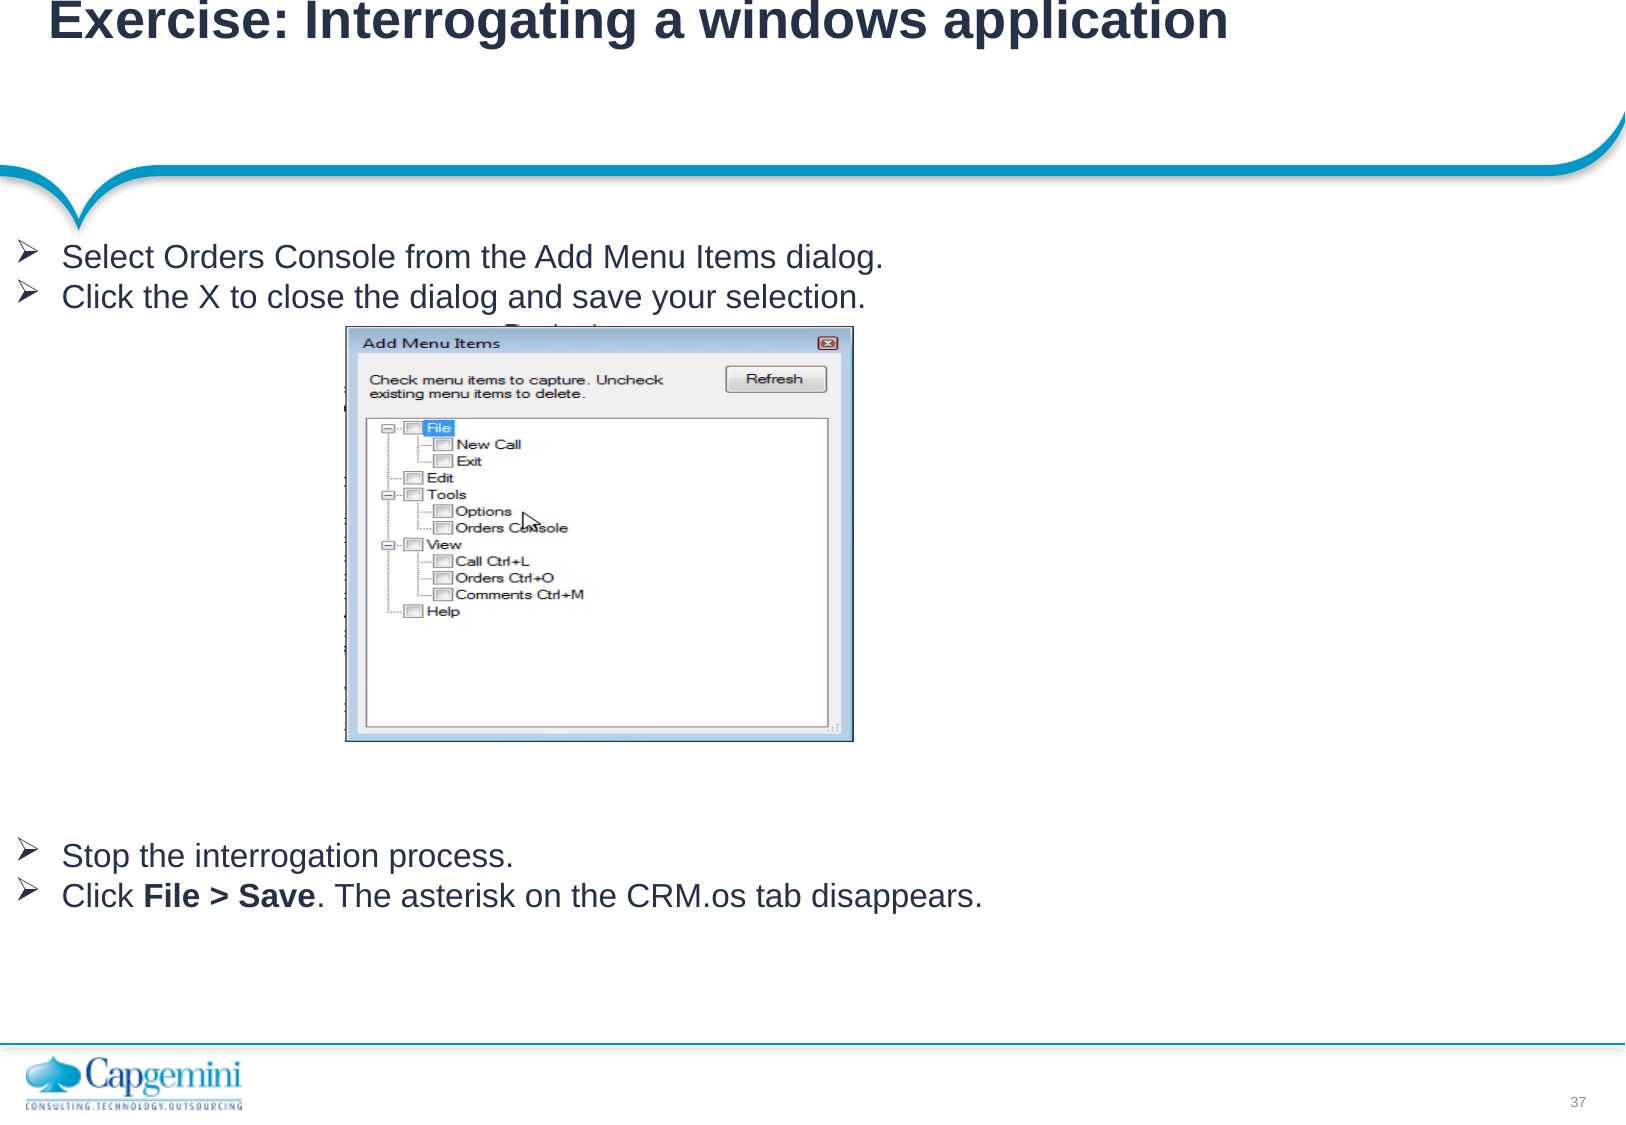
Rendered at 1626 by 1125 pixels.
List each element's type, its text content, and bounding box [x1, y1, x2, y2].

title Exercise: Interrogating a windows application [0, 0, 1625, 165]
picture [344, 324, 854, 742]
text_box Select Orders Console from the Add Menu Items dialog. Click the X to close the dialog and save your selection. Stop the interrogation process. Click File > Save. The asterisk on the CRM.os tab disappears. [0, 188, 1614, 1042]
picture [26, 1056, 242, 1110]
